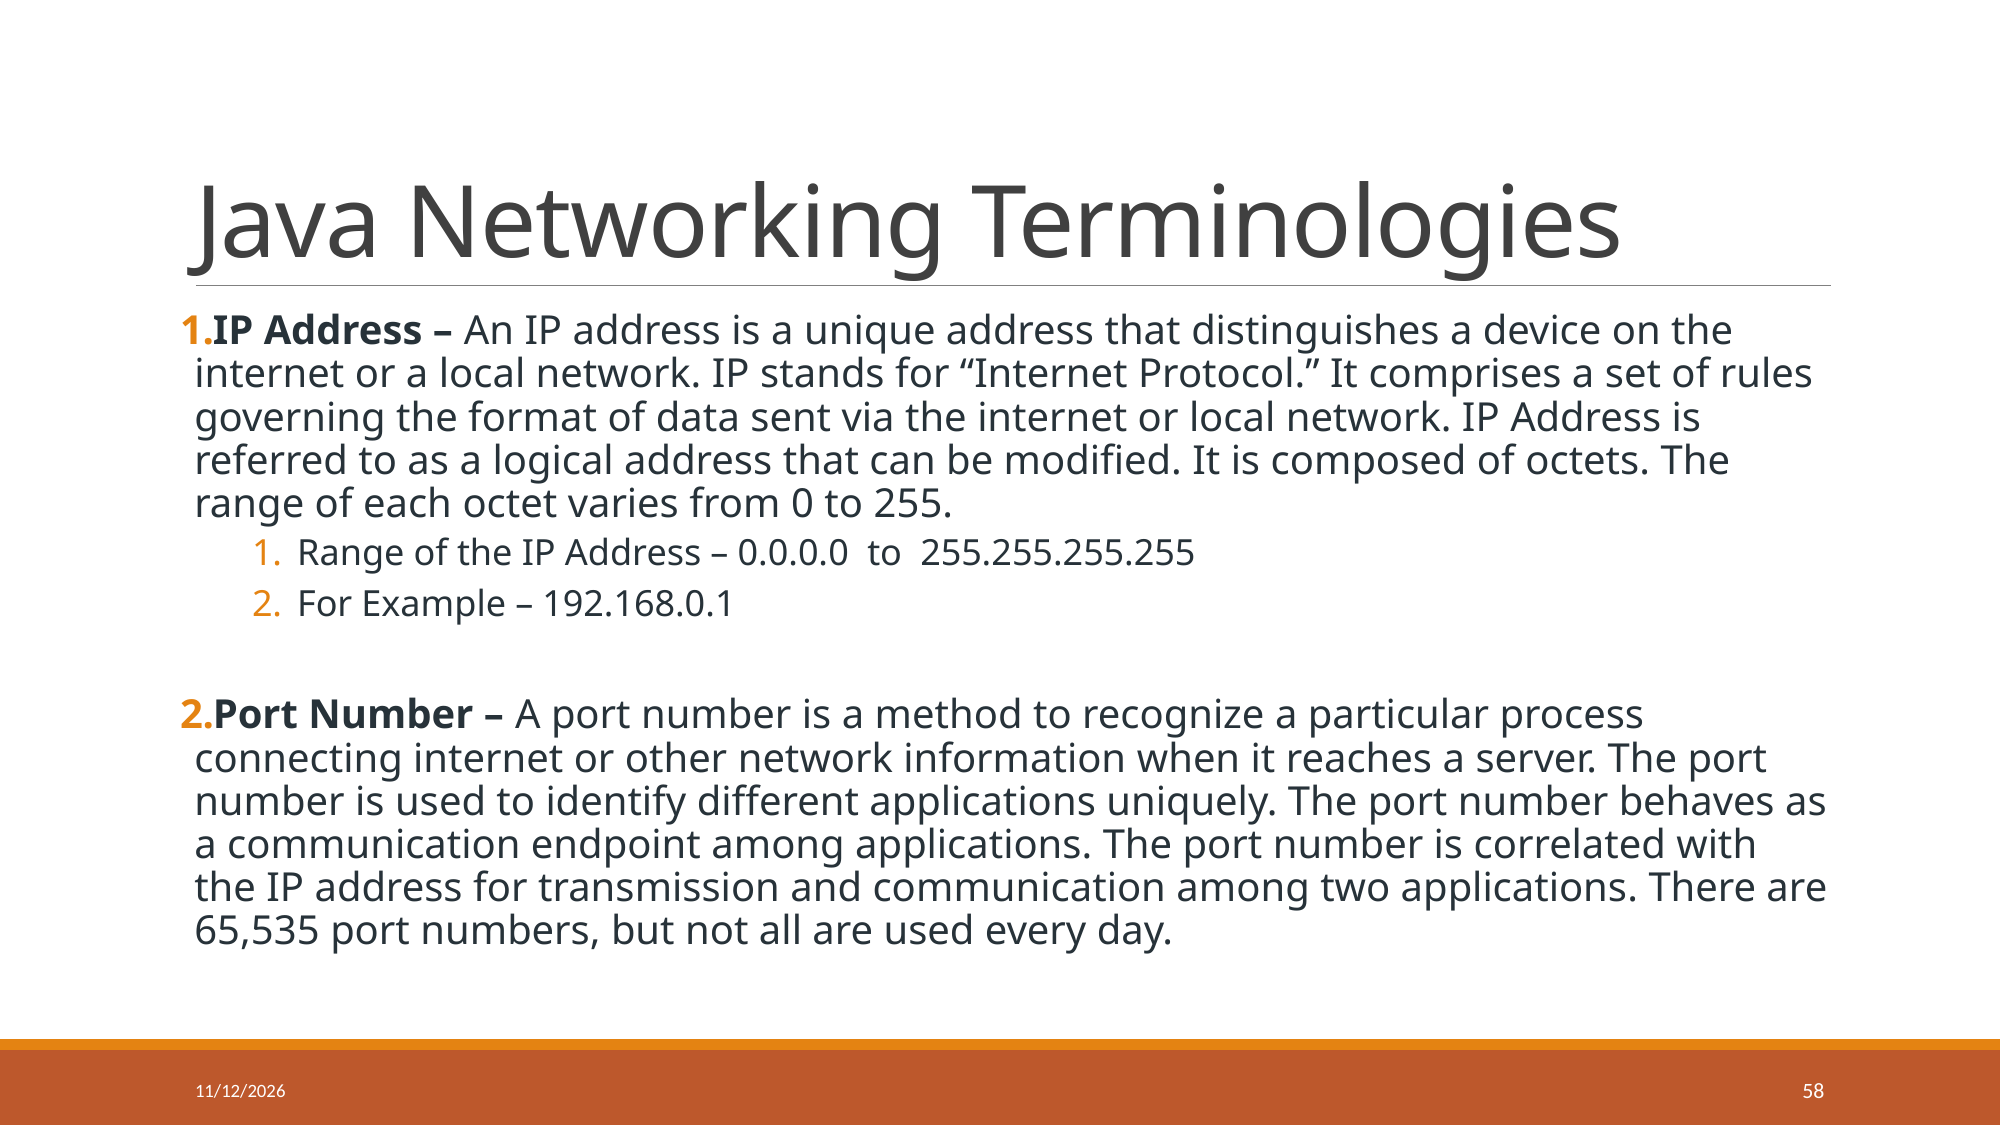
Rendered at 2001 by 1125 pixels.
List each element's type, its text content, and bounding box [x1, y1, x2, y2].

slide_number 58 [1624, 1059, 1840, 1120]
list IP Address – An IP address is a unique address that distinguishes a device on the internet or a local network. IP stands for “Internet Protocol.” It comprises a set of rules governing the format of data sent via the internet or local network. IP Address is referred to as a logical address that can be modified. It is composed of octets. The range of each octet varies from 0 to 255. Range of the IP Address – 0.0.0.0 to 255.255.255.255 For Example – 192.168.0.1 Port Number – A port number is a method to recognize a particular process connecting internet or other network information when it reaches a server. The port number is used to identify different applications uniquely. The port number behaves as a communication endpoint among applications. The port number is correlated with the IP address for transmission and communication among two applications. There are 65,535 port numbers, but not all are used every day. [180, 302, 1830, 963]
title Java Networking Terminologies [180, 47, 1830, 285]
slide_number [180, 1059, 586, 1120]
